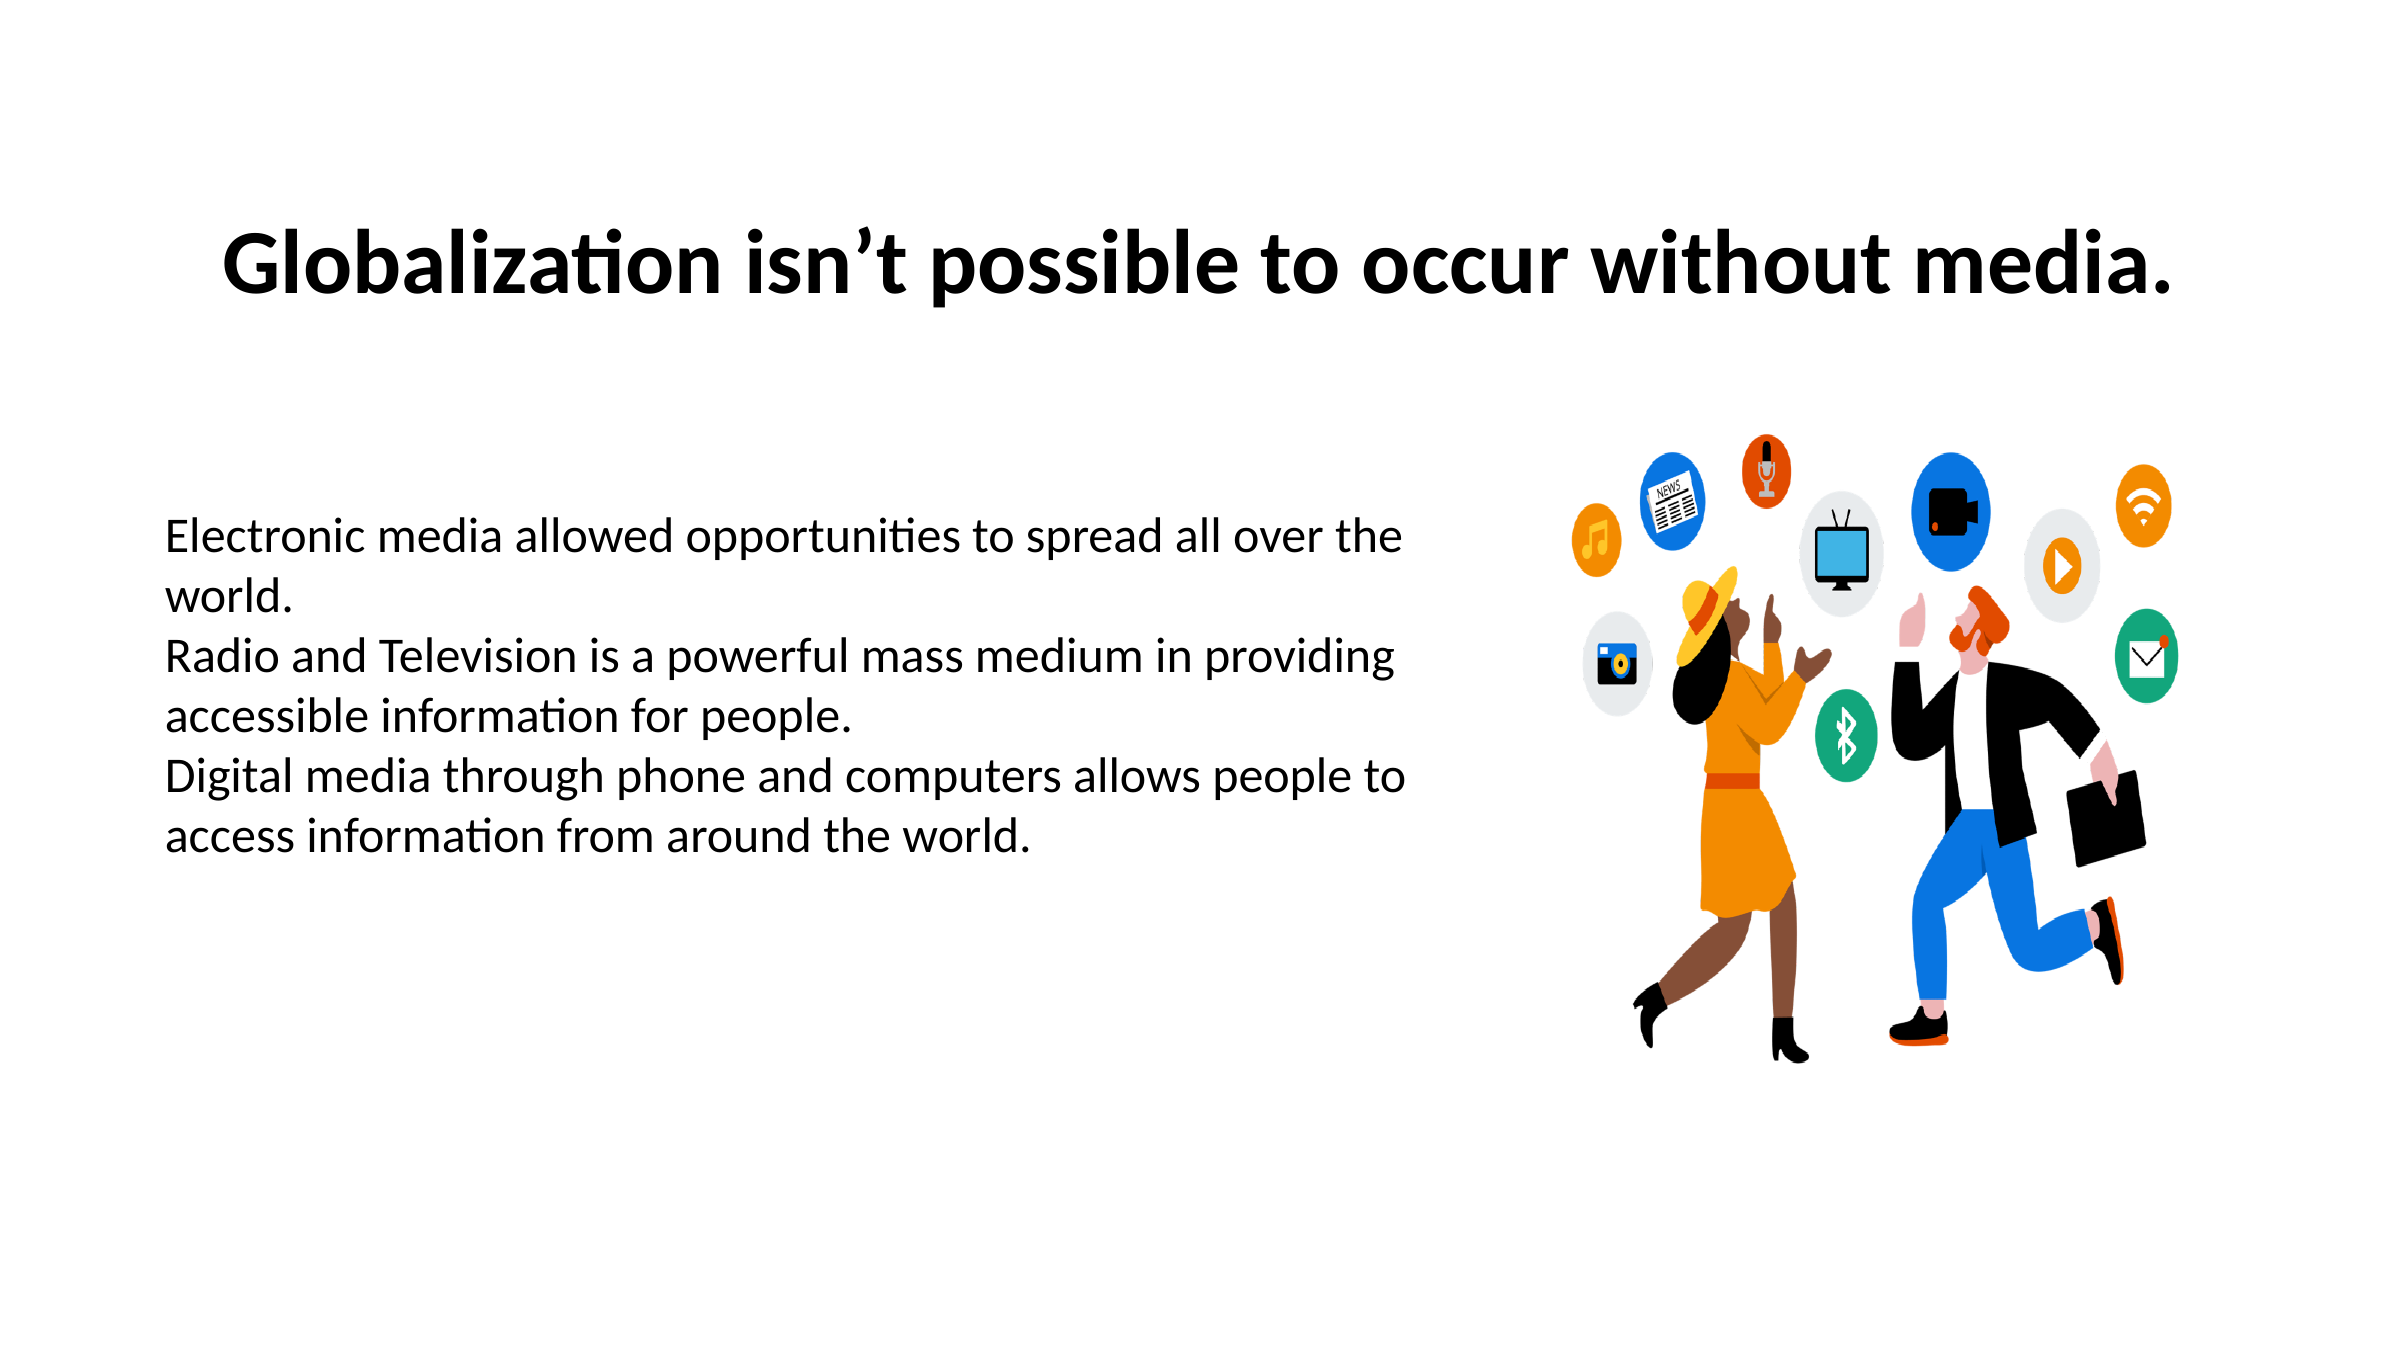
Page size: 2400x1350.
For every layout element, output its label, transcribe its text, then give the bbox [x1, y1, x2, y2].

picture [1499, 374, 2251, 1126]
text_box Electronic media allowed opportunities to spread all over the world. Radio and Television is a powerful mass medium in providing accessible information for people. Digital media through phone and computers allows people to access information from around the world. [149, 449, 1494, 870]
text_box Globalization isn’t possible to occur without media. [207, 149, 2193, 320]
